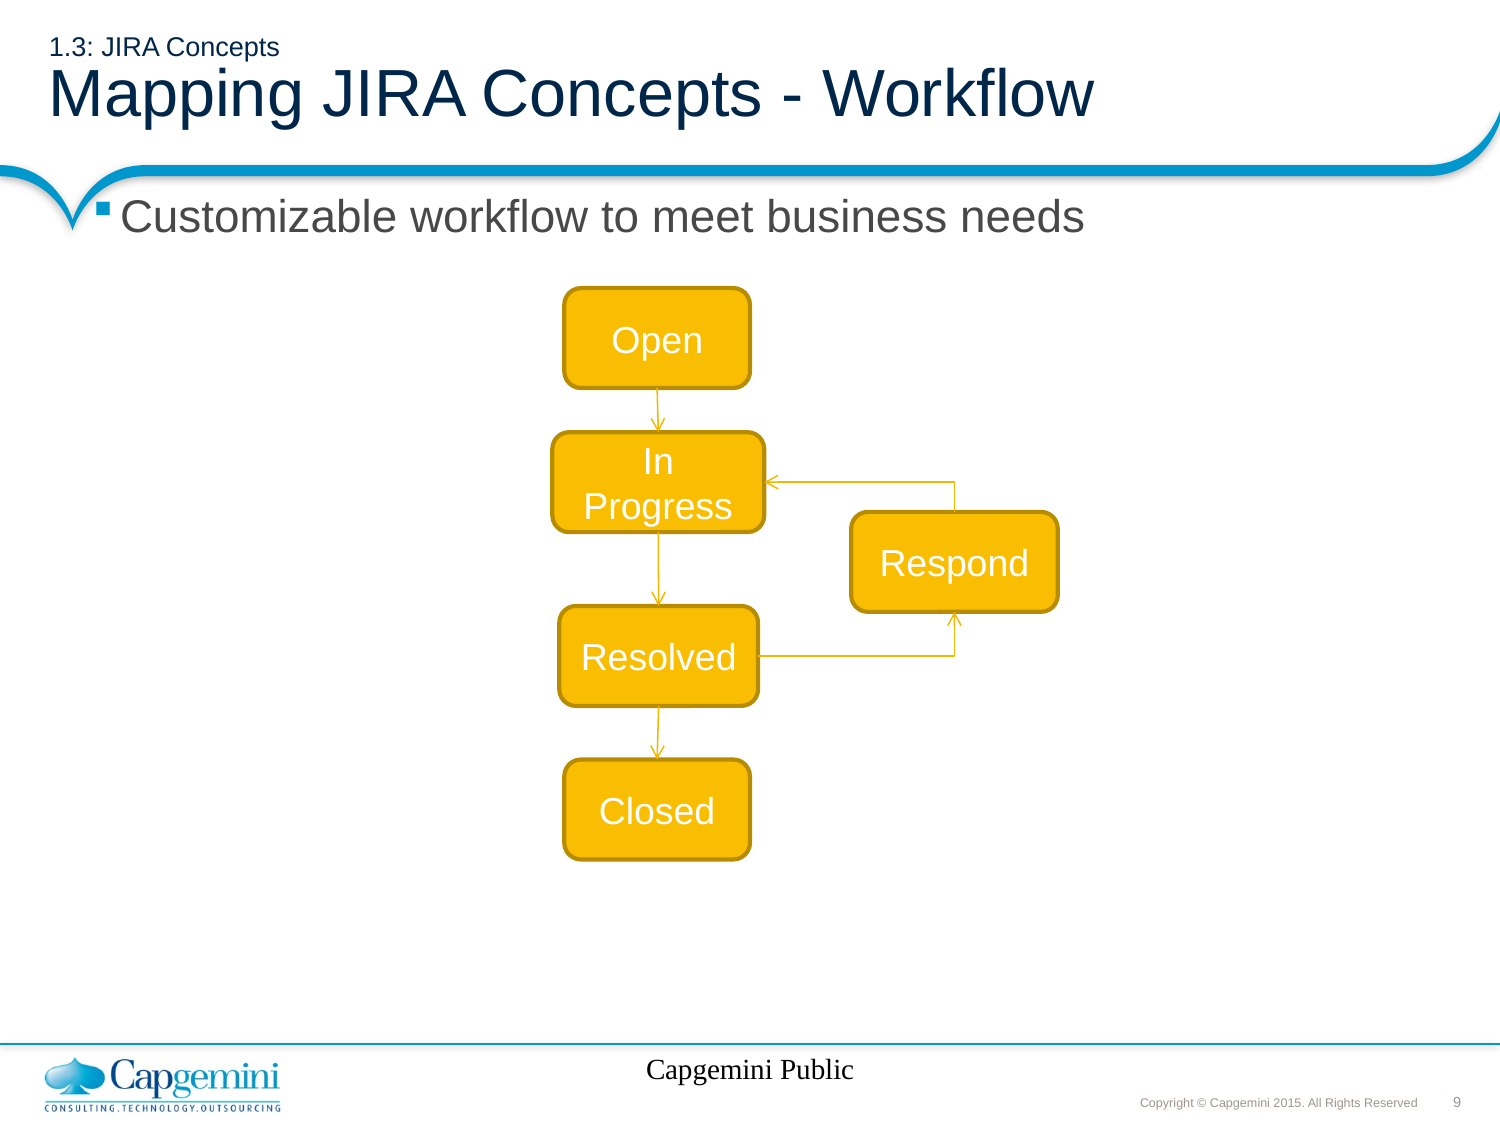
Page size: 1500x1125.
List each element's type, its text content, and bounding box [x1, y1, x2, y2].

text_box Closed [562, 757, 753, 862]
footer Capgemini Public [512, 1042, 988, 1103]
text_box Respond [850, 509, 1060, 614]
title 1.3: JIRA Concepts Mapping JIRA Concepts - Workflow [0, 0, 1500, 165]
text_box Resolved [557, 603, 761, 709]
text_box Open [562, 285, 753, 391]
list Customizable workflow to meet business needs [75, 180, 1425, 1005]
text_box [757, 611, 955, 657]
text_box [844, 401, 875, 593]
picture [44, 1056, 281, 1113]
text_box In Progress [550, 430, 767, 535]
